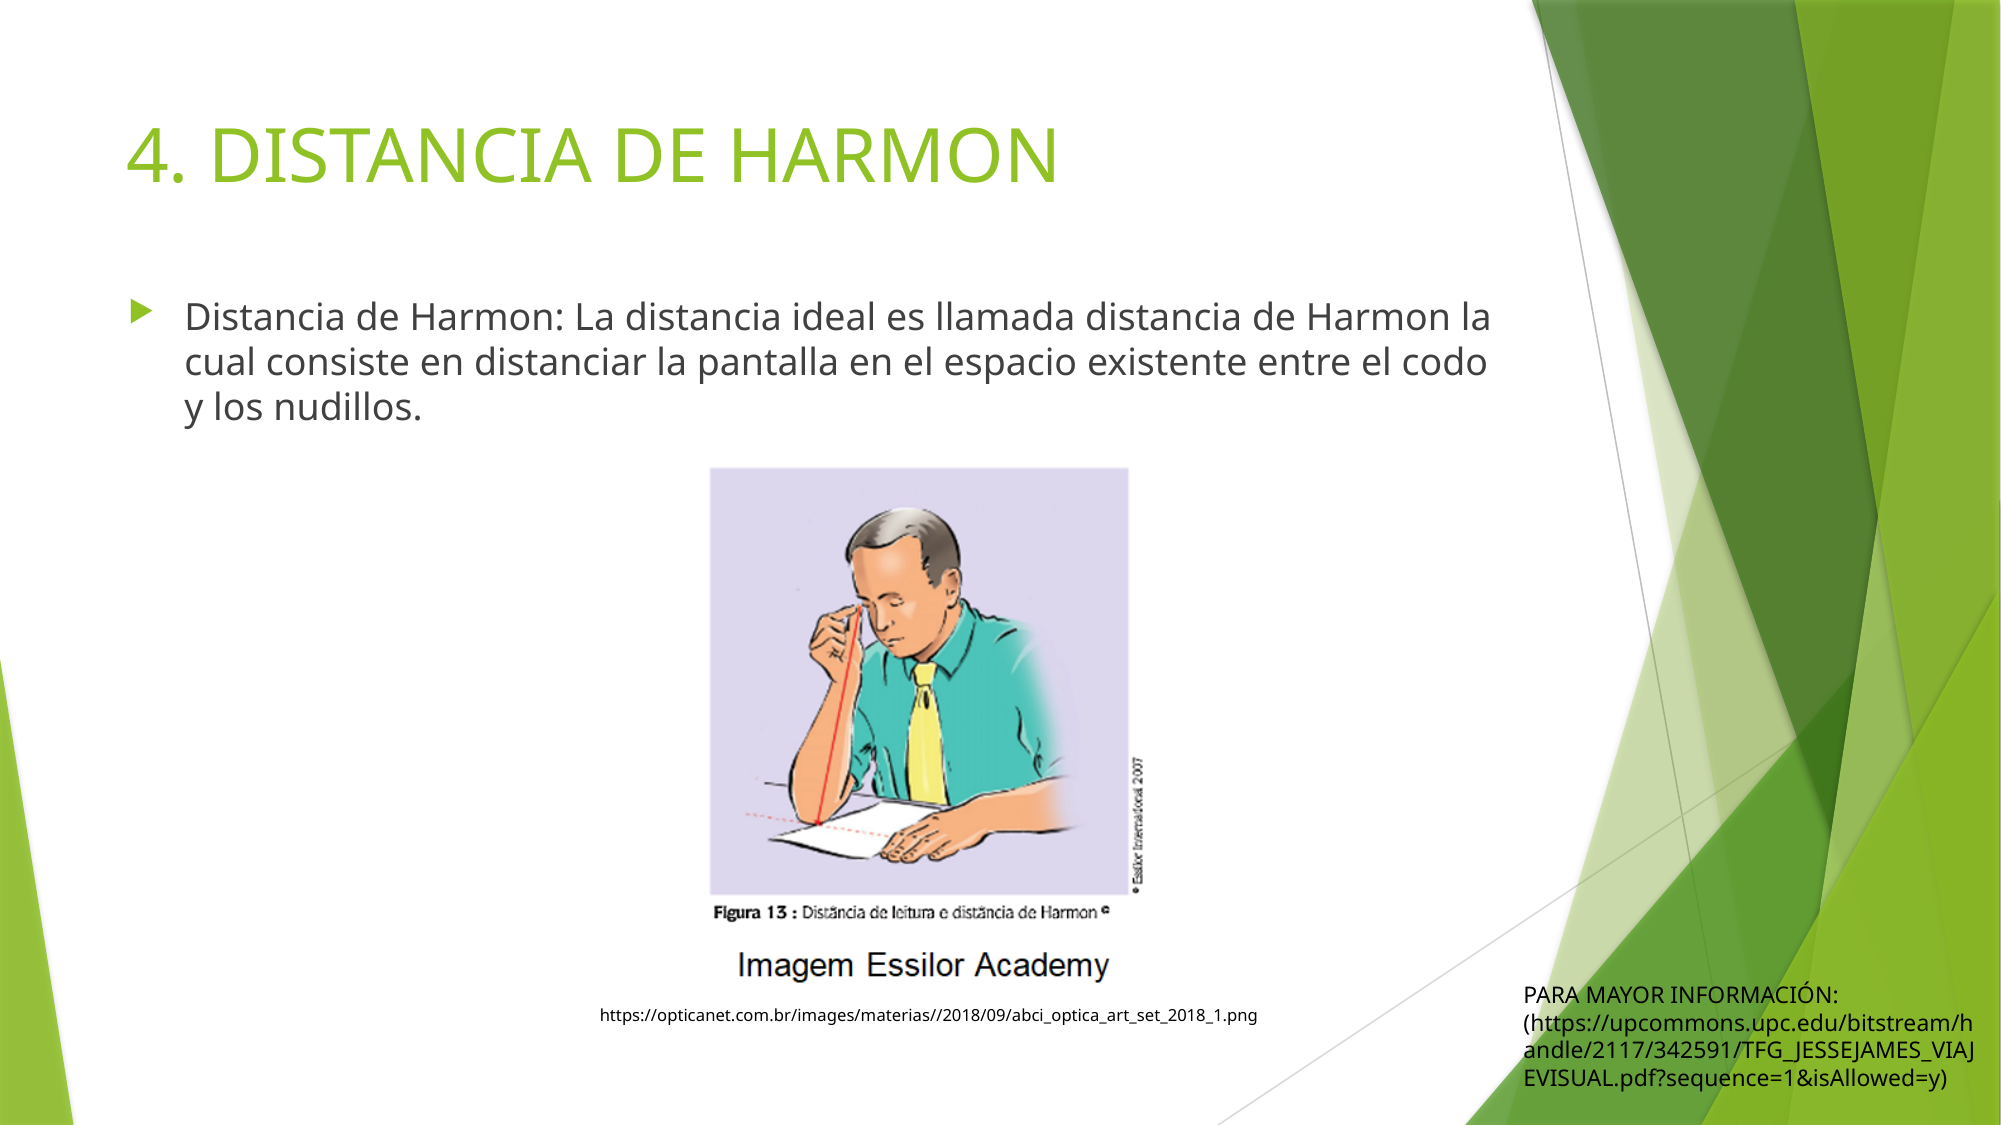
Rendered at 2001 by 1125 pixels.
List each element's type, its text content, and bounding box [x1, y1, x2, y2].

list Distancia de Harmon: La distancia ideal es llamada distancia de Harmon la cual consiste en distanciar la pantalla en el espacio existente entre el codo y los nudillos. [113, 285, 1524, 923]
picture [697, 462, 1148, 990]
text_box https://opticanet.com.br/images/materias//2018/09/abci_optica_art_set_2018_1.png [584, 997, 1508, 1032]
title 4. DISTANCIA DE HARMON [111, 99, 1522, 317]
text_box PARA MAYOR INFORMACIÓN: (https://upcommons.upc.edu/bitstream/handle/2117/342591/TFG_JESSEJAMES_VIAJEVISUAL.pdf?sequence=1&isAllowed=y) [1508, 973, 2000, 1098]
